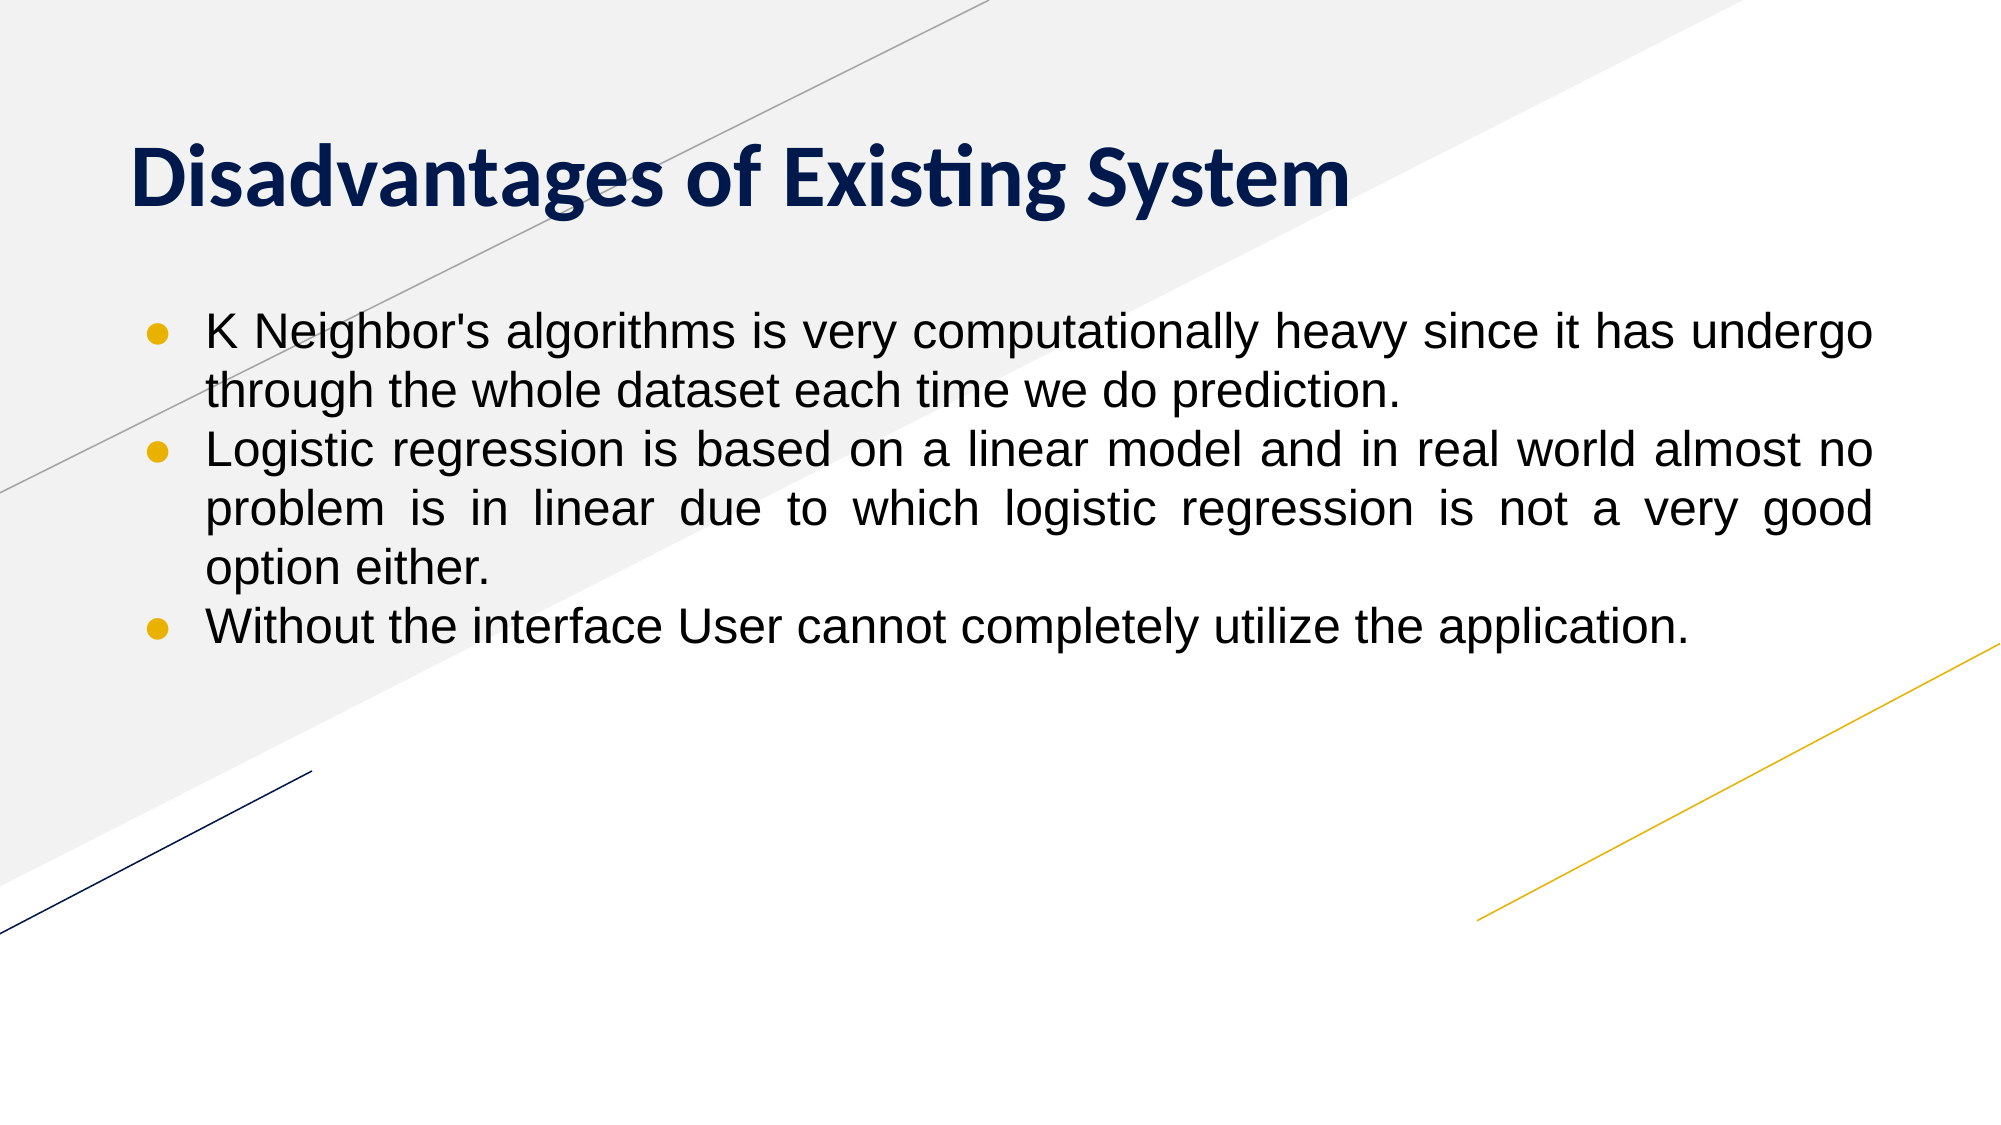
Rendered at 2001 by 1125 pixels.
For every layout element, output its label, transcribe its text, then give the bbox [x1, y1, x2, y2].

text_box K Neighbor's algorithms is very computationally heavy since it has undergo through the whole dataset each time we do prediction. Logistic regression is based on a linear model and in real world almost no problem is in linear due to which logistic regression is not a very good option either. Without the interface User cannot completely utilize the application. [115, 292, 1890, 987]
title Disadvantages of Existing System [115, 53, 1382, 223]
